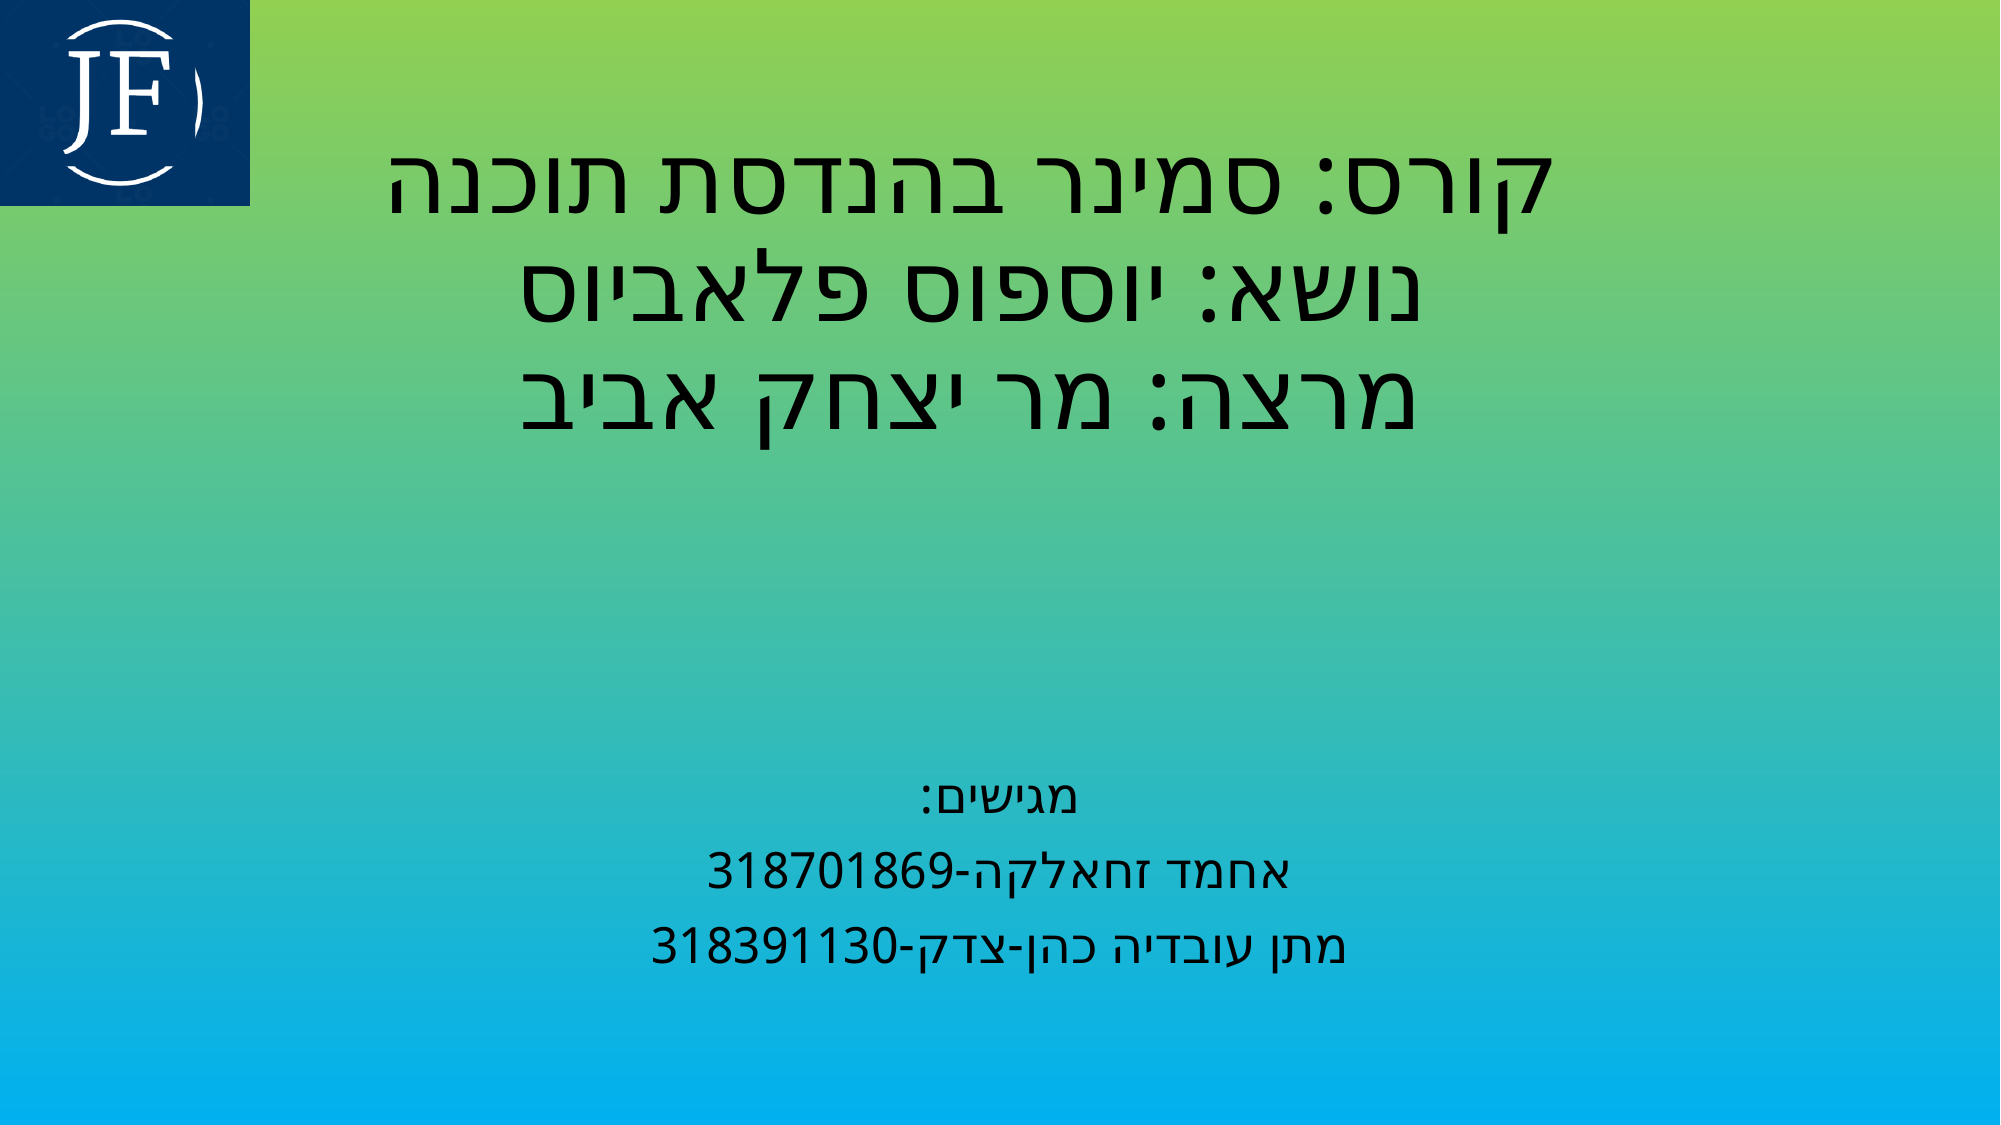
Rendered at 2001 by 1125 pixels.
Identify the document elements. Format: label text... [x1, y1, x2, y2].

subtitle מגישים: אחמד זחאלקה-318701869 מתן עובדיה כהן-צדק-318391130 [249, 762, 1750, 1035]
title קורס: סמינר בהנדסת תוכנה נושא: יוספוס פלאביוס מרצה: מר יצחק אביב [221, 66, 1722, 459]
picture [0, 0, 250, 206]
